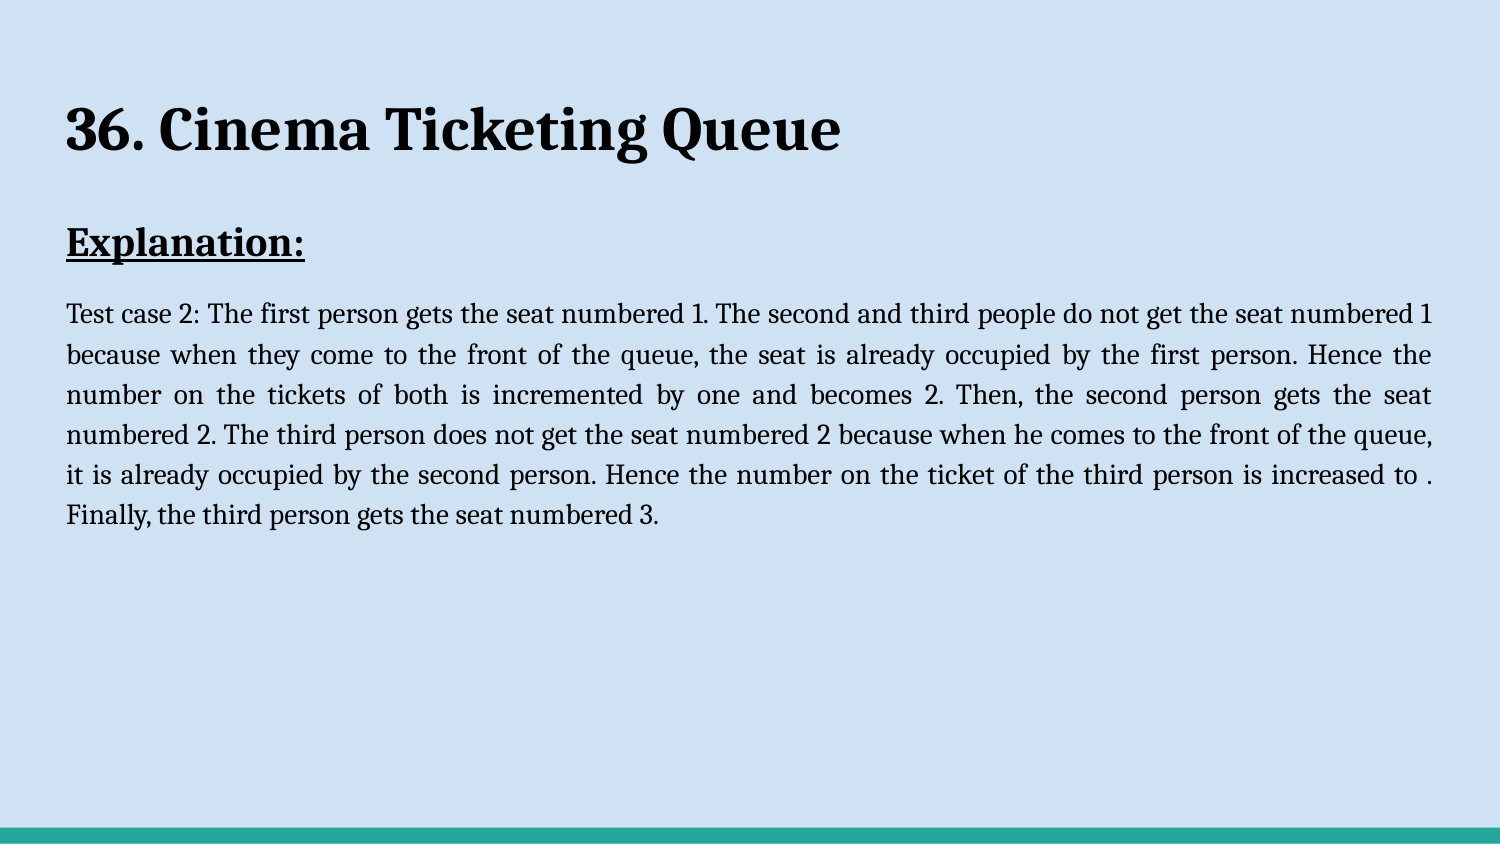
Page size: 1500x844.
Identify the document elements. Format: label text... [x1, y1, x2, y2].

title 36. Cinema Ticketing Queue [51, 72, 1449, 174]
list Explanation: Test case 2: The first person gets the seat numbered 1. The second and third people do not get the seat numbered 1 because when they come to the front of the queue, the seat is already occupied by the first person. Hence the number on the tickets of both is incremented by one and becomes 2. Then, the second person gets the seat numbered 2. The third person does not get the seat numbered 2 because when he comes to the front of the queue, it is already occupied by the second person. Hence the number on the ticket of the third person is increased to . Finally, the third person gets the seat numbered 3. [51, 192, 1449, 750]
